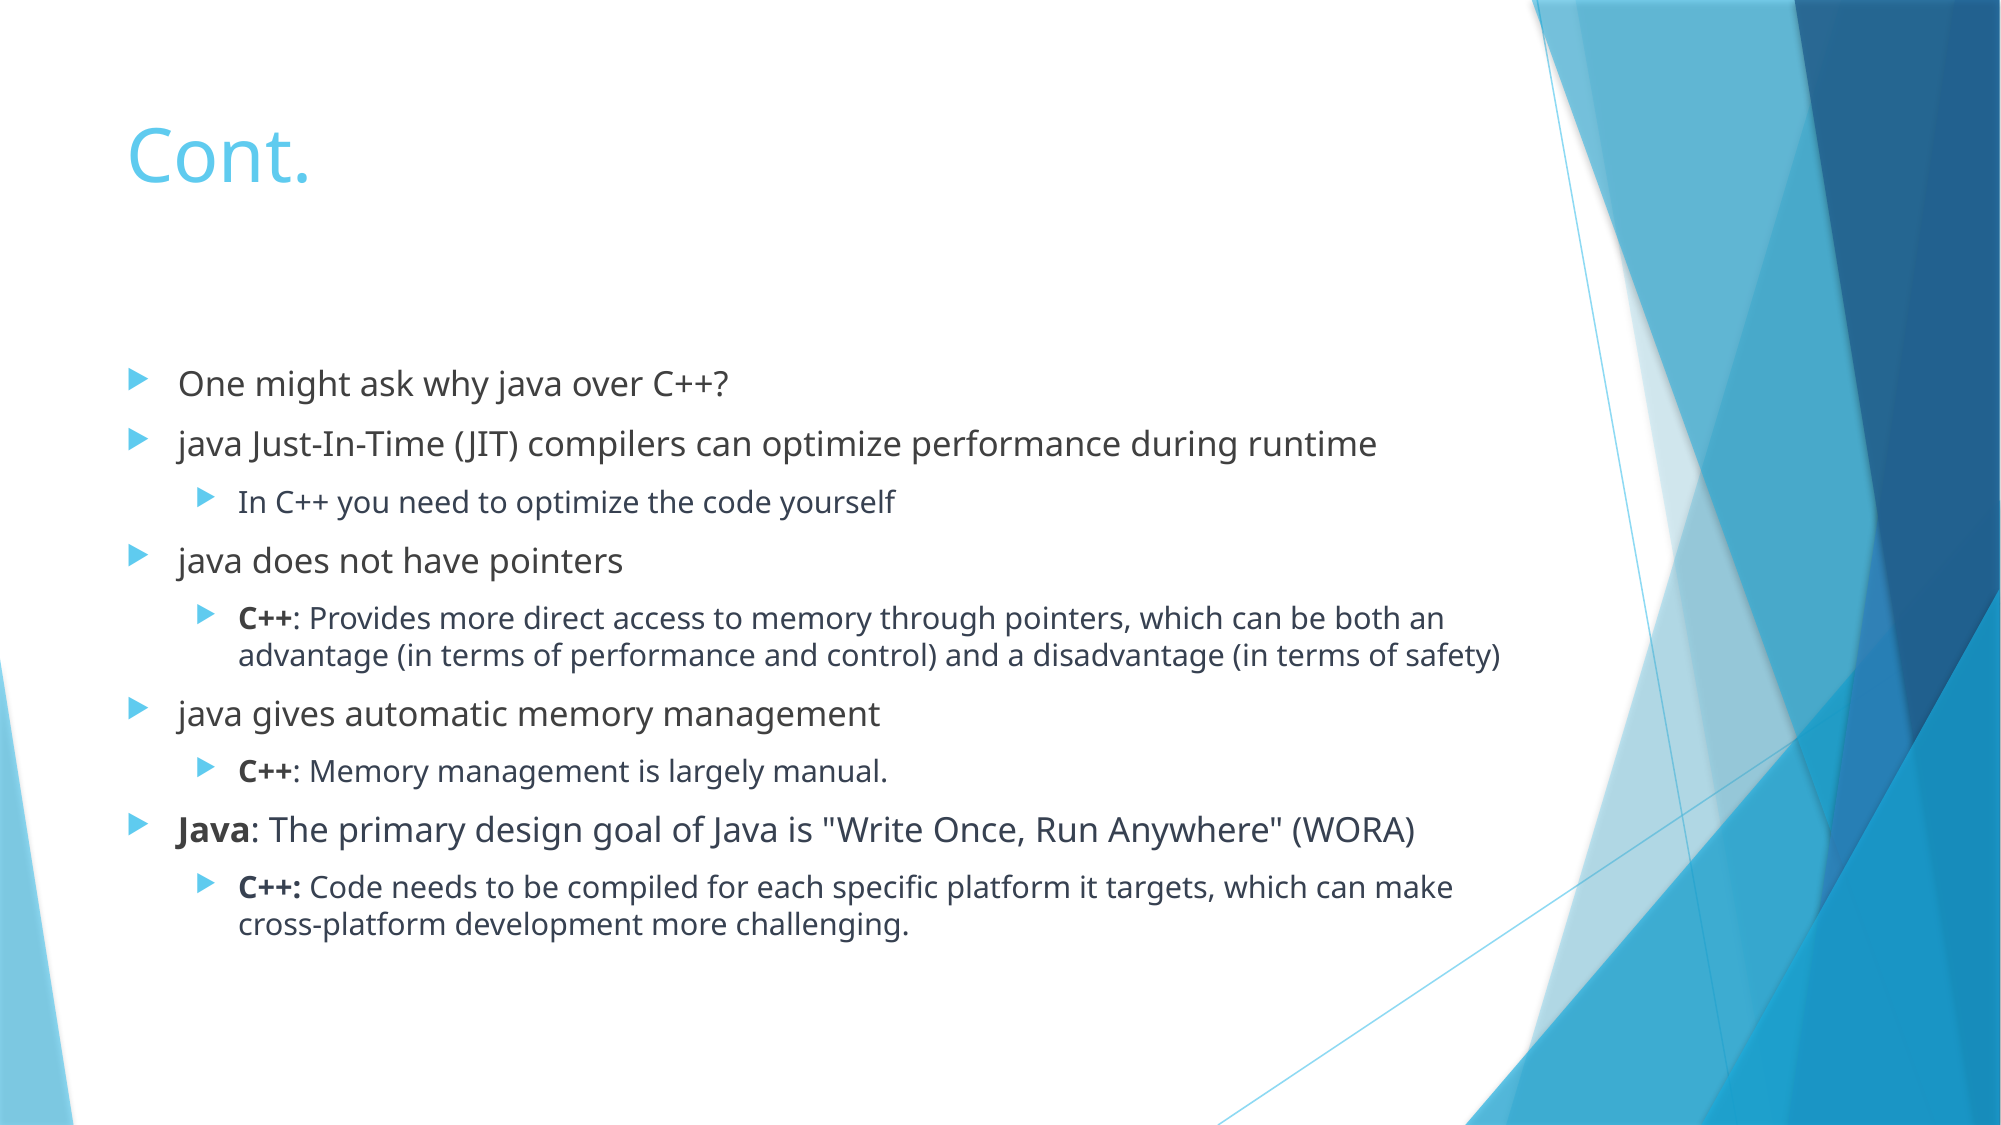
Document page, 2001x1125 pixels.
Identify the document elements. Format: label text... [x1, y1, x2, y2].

title Cont. [111, 99, 1522, 317]
list One might ask why java over C++? java Just-In-Time (JIT) compilers can optimize performance during runtime In C++ you need to optimize the code yourself java does not have pointers C++: Provides more direct access to memory through pointers, which can be both an advantage (in terms of performance and control) and a disadvantage (in terms of safety) java gives automatic memory management C++: Memory management is largely manual. Java: The primary design goal of Java is "Write Once, Run Anywhere" (WORA) C++: Code needs to be compiled for each specific platform it targets, which can make cross-platform development more challenging. [111, 354, 1522, 992]
